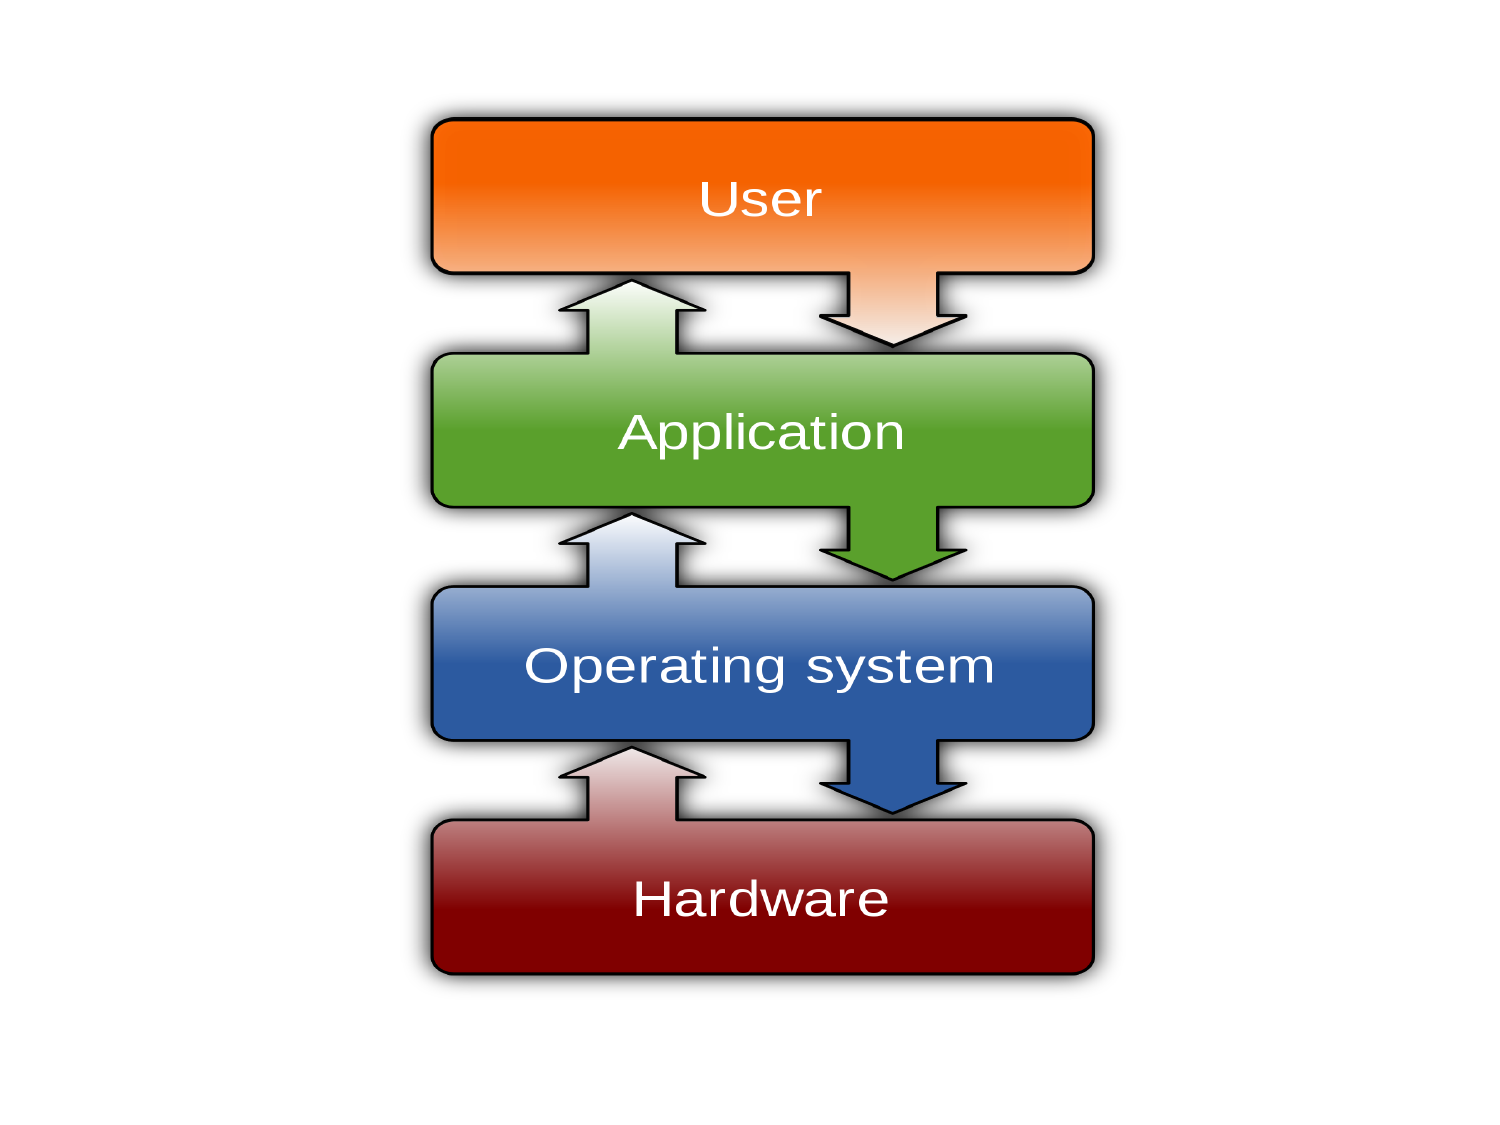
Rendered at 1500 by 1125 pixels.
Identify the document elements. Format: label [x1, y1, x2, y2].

list [387, 87, 1138, 1006]
